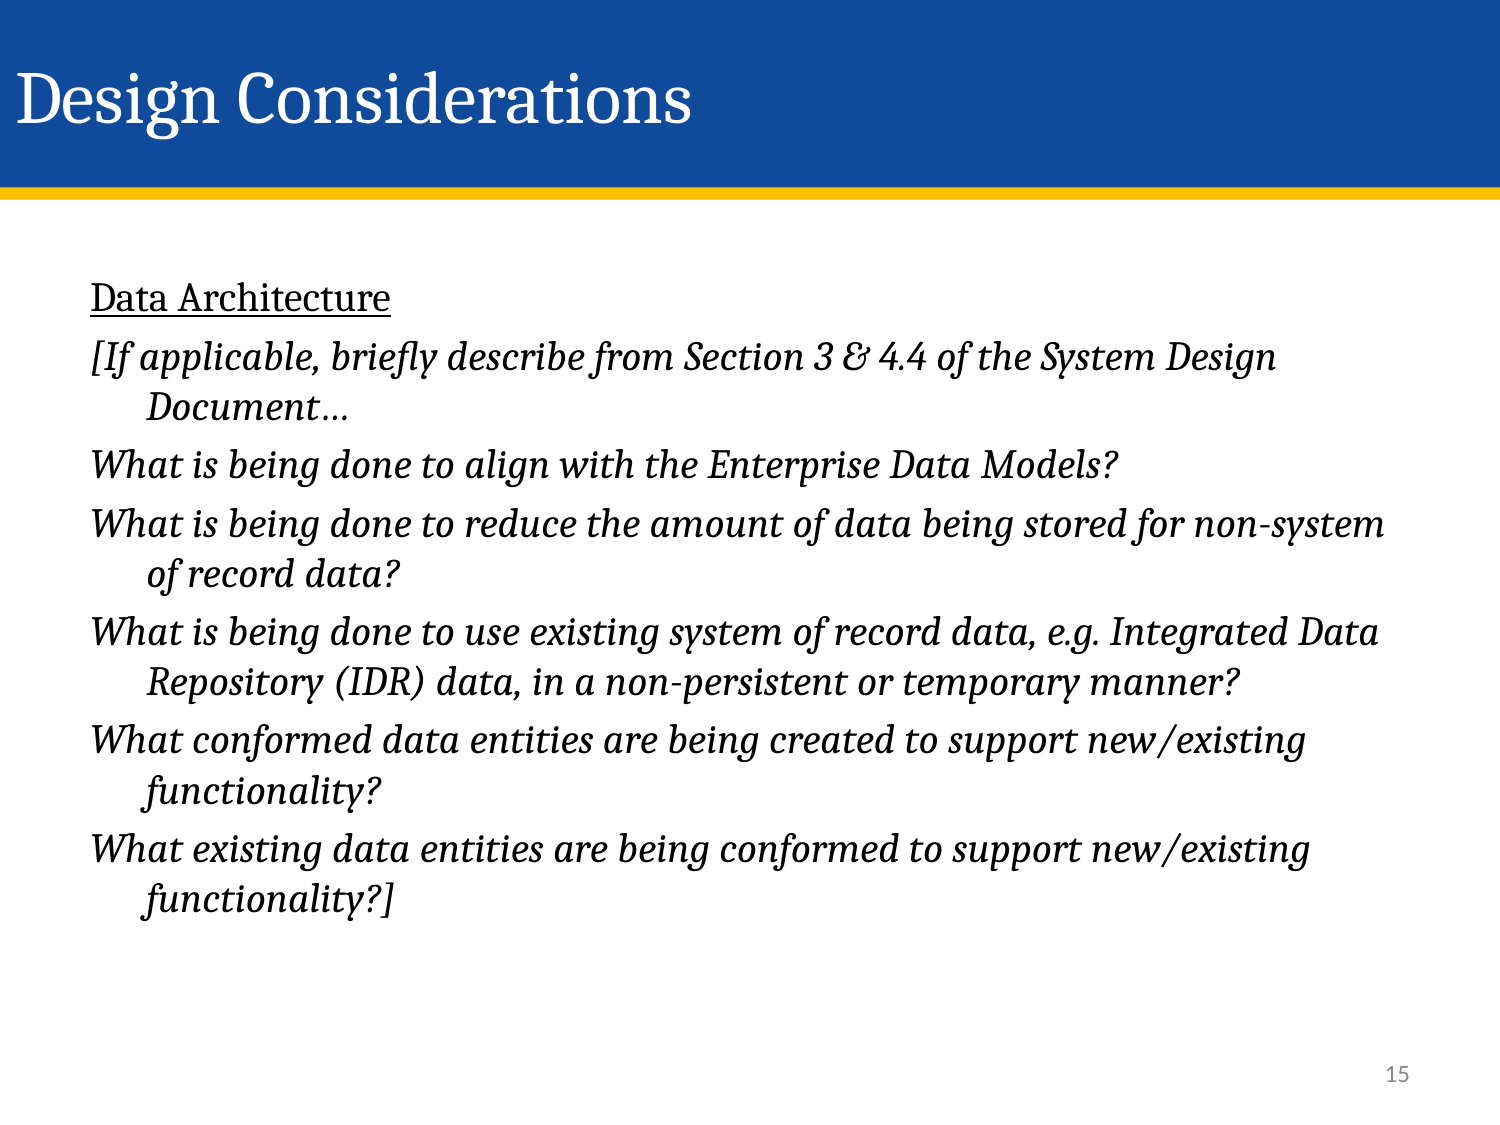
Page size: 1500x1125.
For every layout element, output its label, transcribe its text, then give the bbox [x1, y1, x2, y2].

list Data Architecture [If applicable, briefly describe from Section 3 & 4.4 of the System Design Document… What is being done to align with the Enterprise Data Models? What is being done to reduce the amount of data being stored for non-system of record data? What is being done to use existing system of record data, e.g. Integrated Data Repository (IDR) data, in a non-persistent or temporary manner? What conformed data entities are being created to support new/existing functionality? What existing data entities are being conformed to support new/existing functionality?] [75, 262, 1425, 1005]
slide_number 15 [1074, 1042, 1425, 1103]
title Design Considerations [0, 0, 1500, 188]
